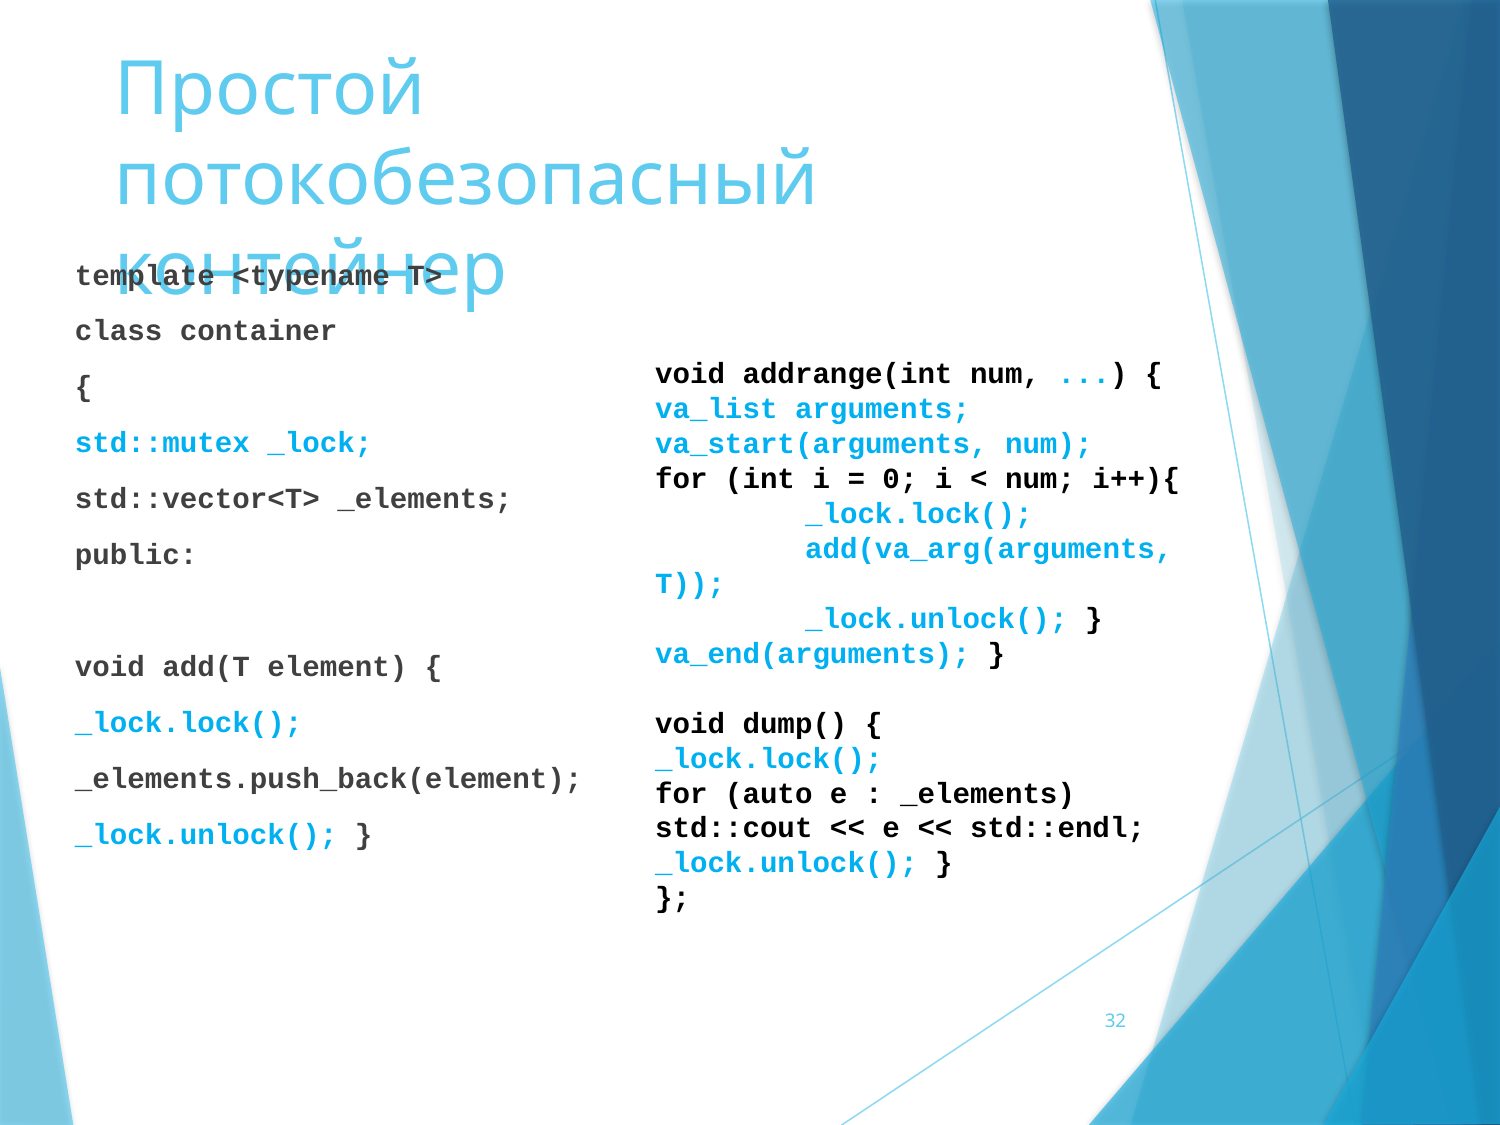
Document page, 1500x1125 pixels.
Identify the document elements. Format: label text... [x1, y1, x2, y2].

list template <typename T> class container { std::mutex _lock; std::vector<T> _elements; public: void add(T element) { _lock.lock(); _elements.push_back(element); _lock.unlock(); } [59, 248, 621, 991]
slide_number 32 [1057, 991, 1142, 1051]
title Простой потокобезопасный контейнер [99, 32, 1142, 250]
text_box void addrange(int num, ...) { va_list arguments; va_start(arguments, num); for (int i = 0; i < num; i++){ _lock.lock(); add(va_arg(arguments, T)); _lock.unlock(); } va_end(arguments); } void dump() { _lock.lock(); for (auto e : _elements) std::cout << e << std::endl; _lock.unlock(); } }; [640, 346, 1258, 922]
